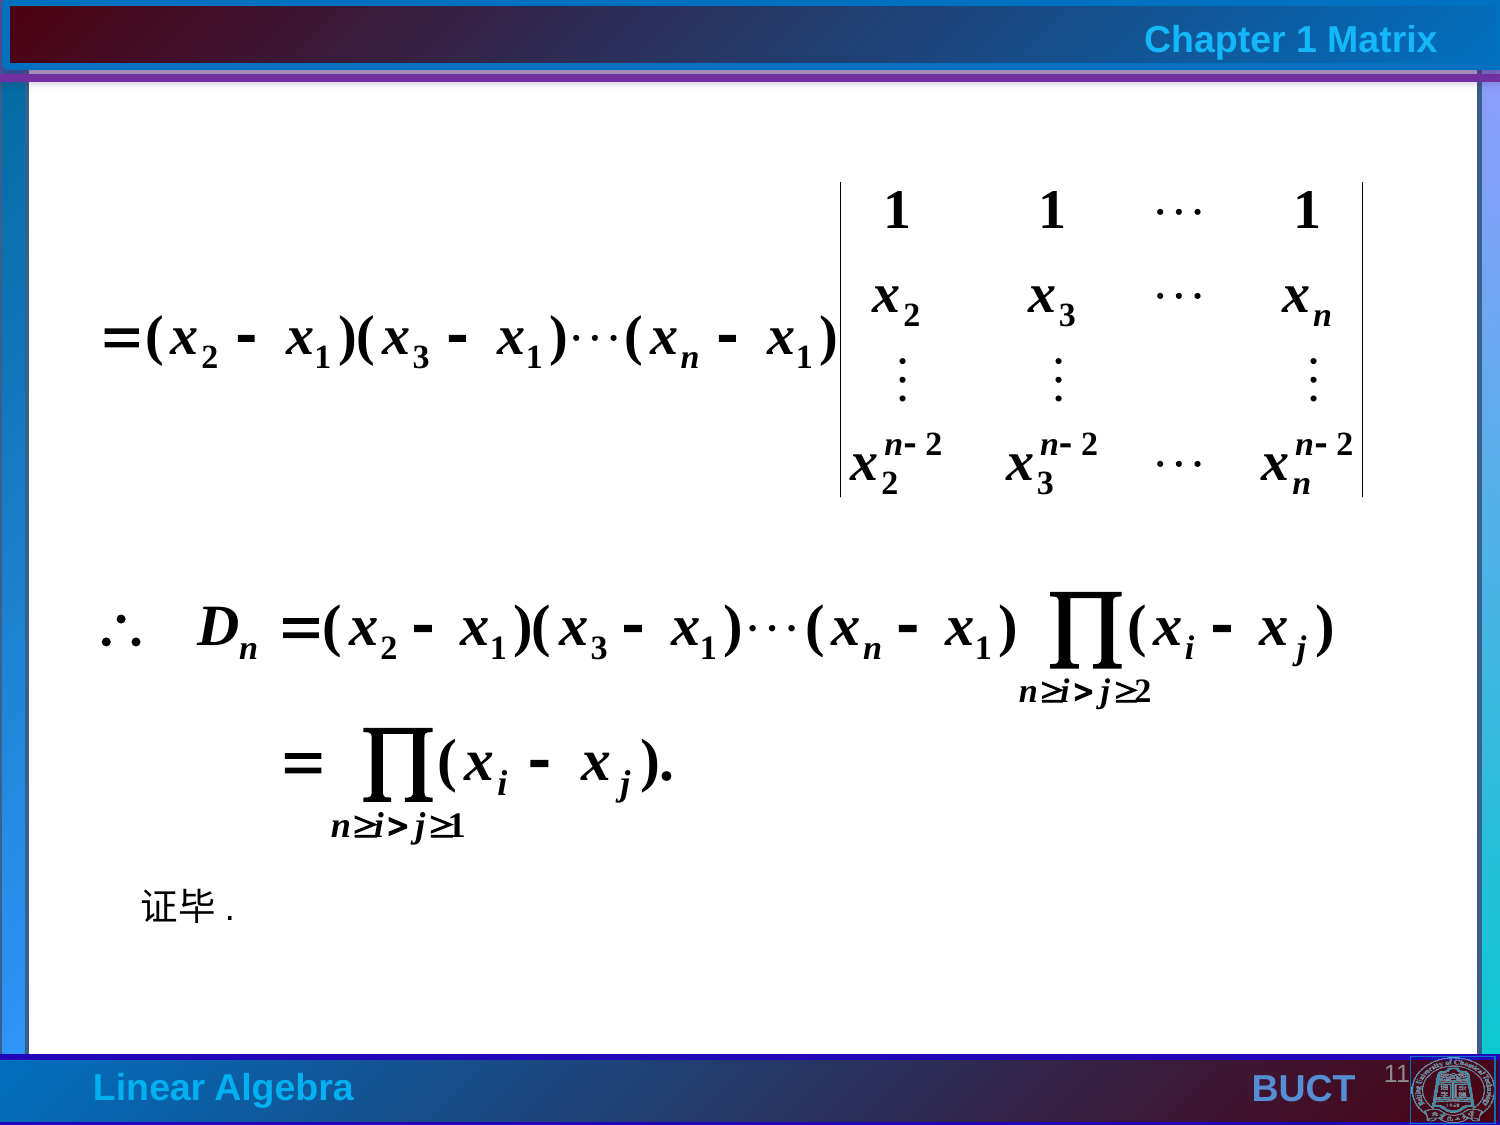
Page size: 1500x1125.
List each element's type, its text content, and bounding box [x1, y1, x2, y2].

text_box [276, 723, 677, 852]
text_box 证毕. [125, 874, 251, 936]
slide_number 11 [1074, 1042, 1425, 1103]
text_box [95, 178, 1372, 503]
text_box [95, 581, 1347, 724]
